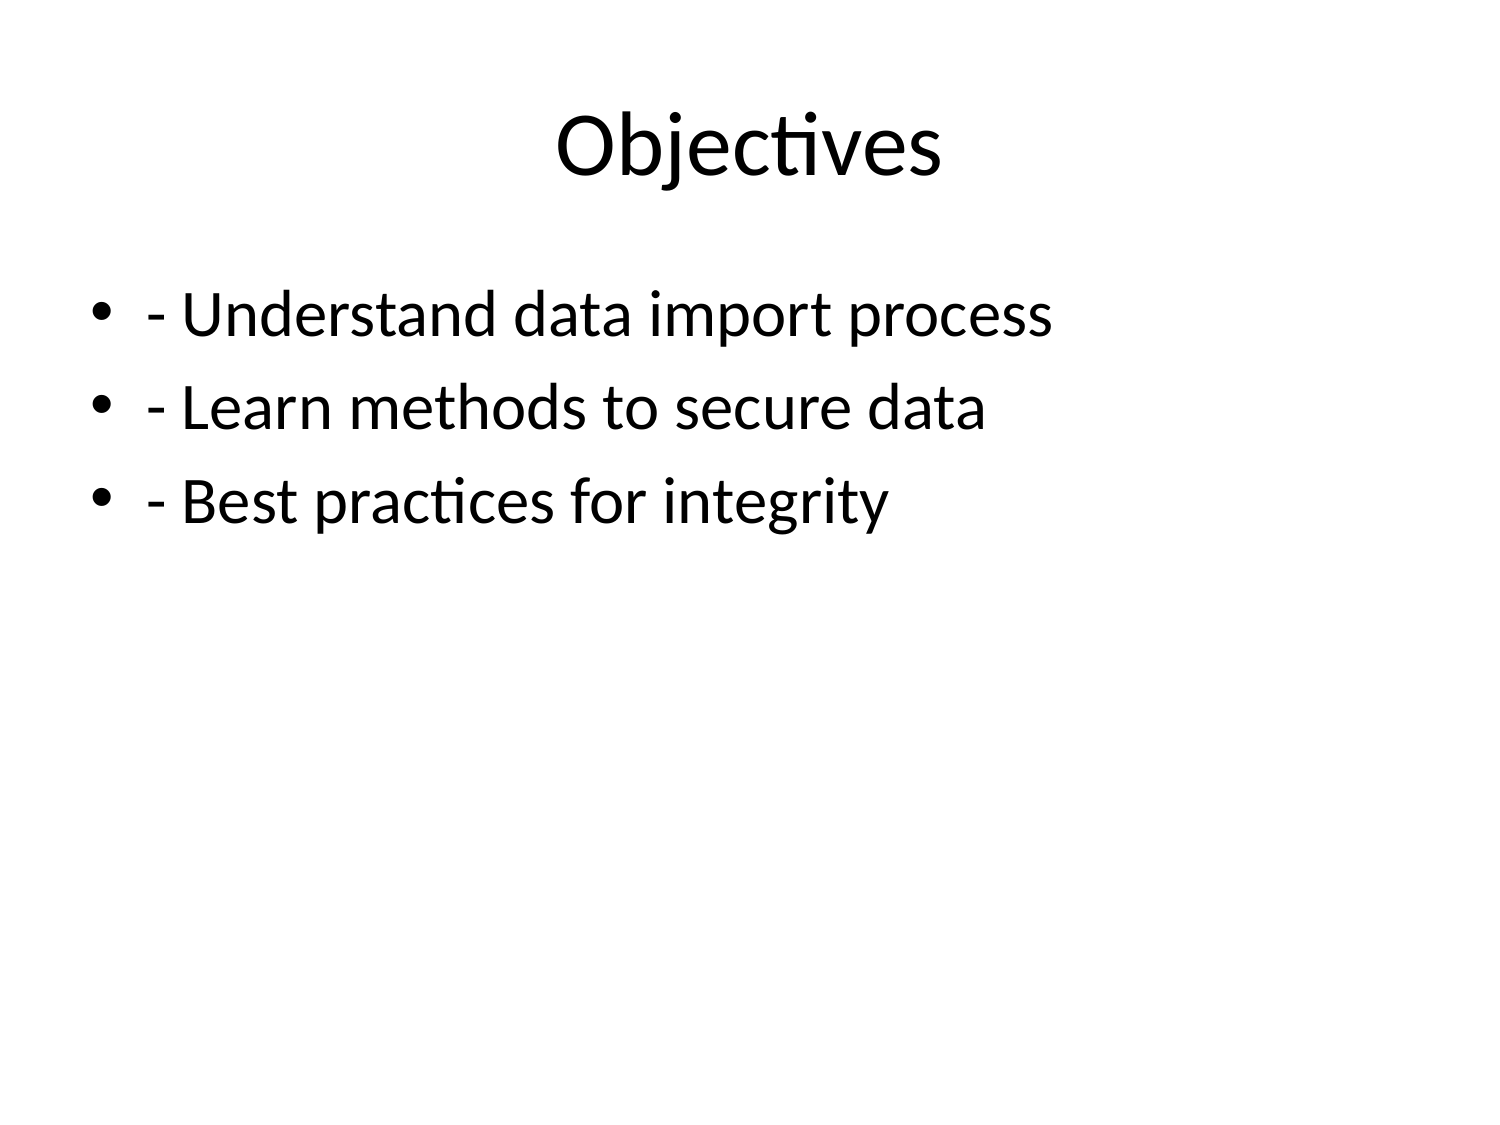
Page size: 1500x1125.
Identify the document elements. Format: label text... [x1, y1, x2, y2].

title Objectives [75, 45, 1425, 233]
list - Understand data import process - Learn methods to secure data - Best practices for integrity [75, 262, 1425, 1005]
